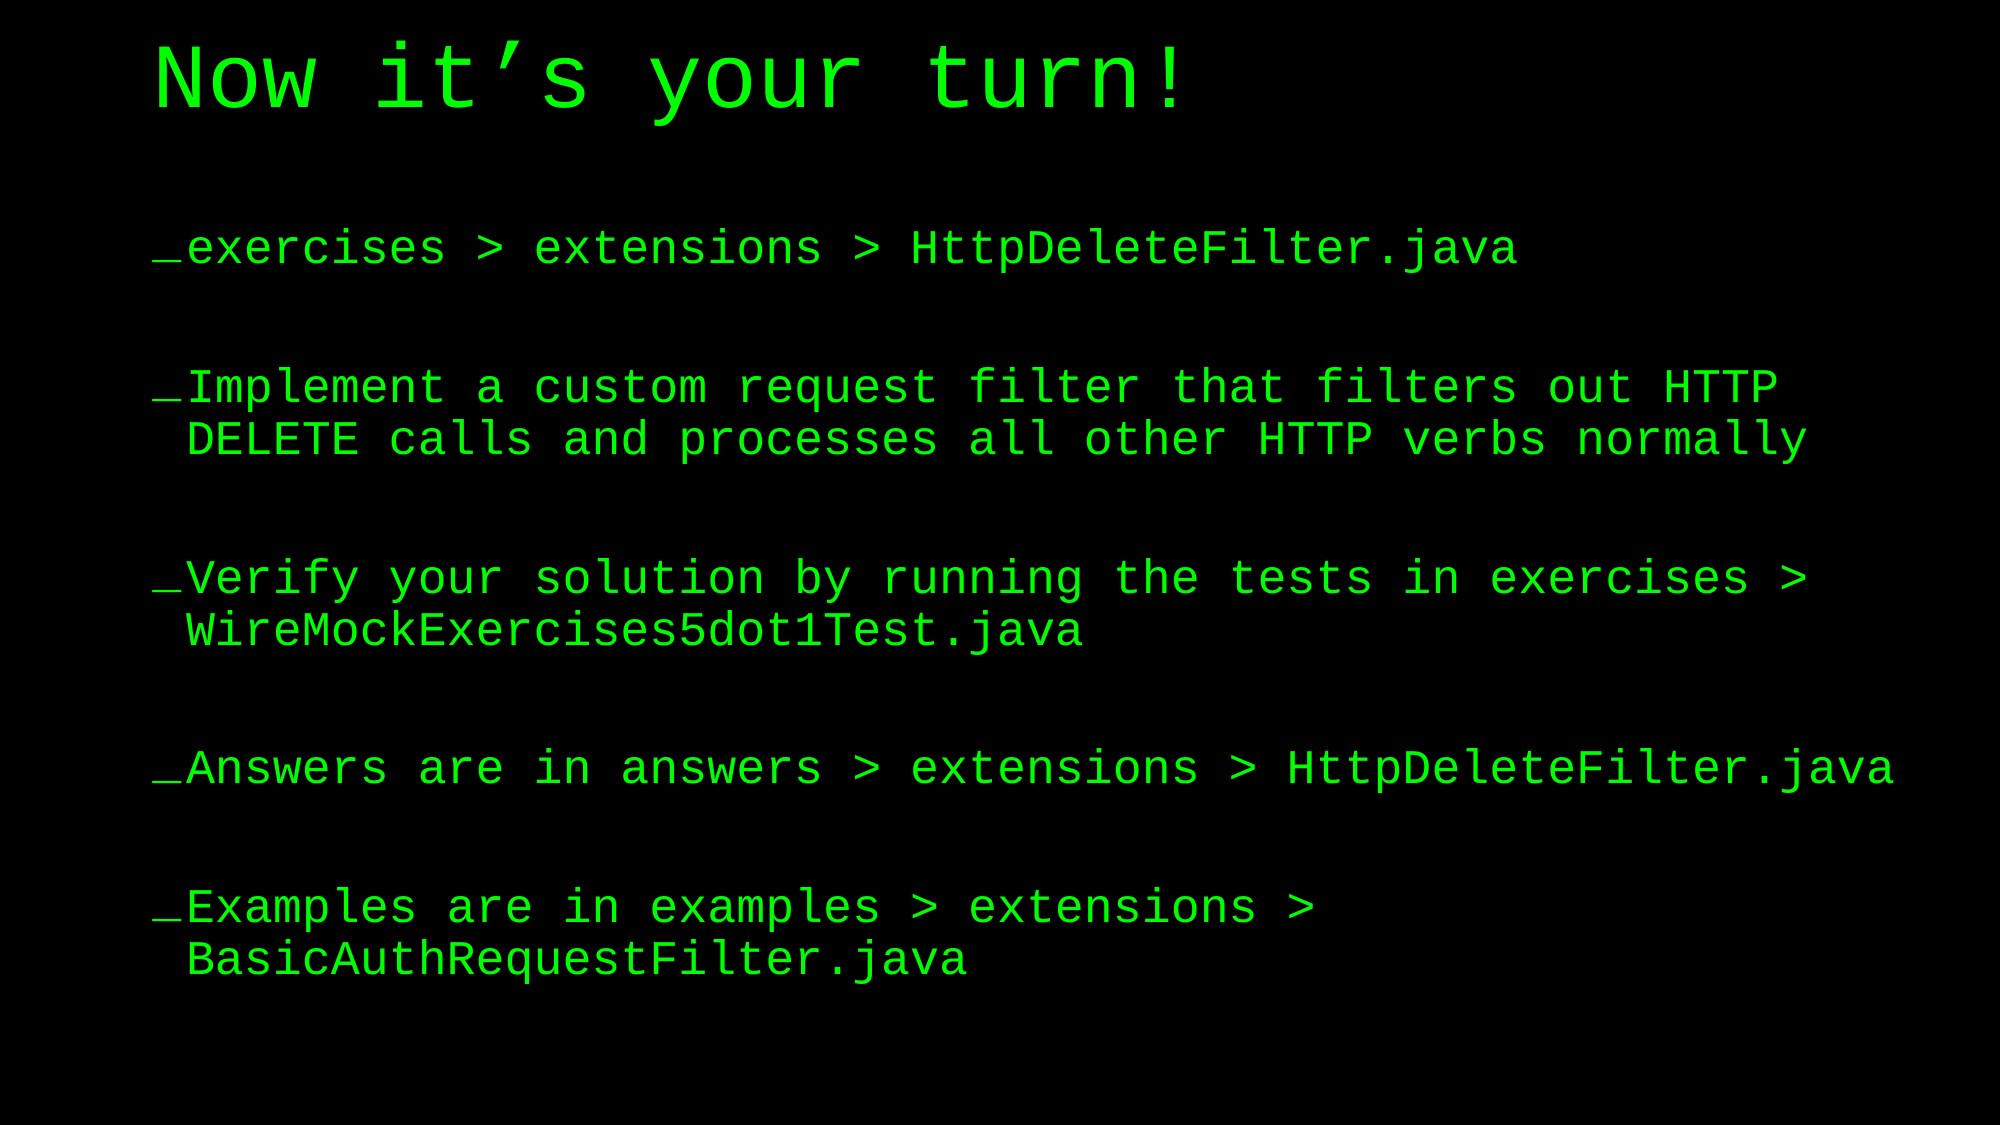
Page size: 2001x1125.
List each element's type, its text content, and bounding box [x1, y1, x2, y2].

list exercises > extensions > HttpDeleteFilter.java Implement a custom request filter that filters out HTTP DELETE calls and processes all other HTTP verbs normally Verify your solution by running the tests in exercises > WireMockExercises5dot1Test.java Answers are in answers > extensions > HttpDeleteFilter.java Examples are in examples > extensions > BasicAuthRequestFilter.java [137, 214, 1939, 1040]
title Now it’s your turn! [137, 18, 1863, 137]
